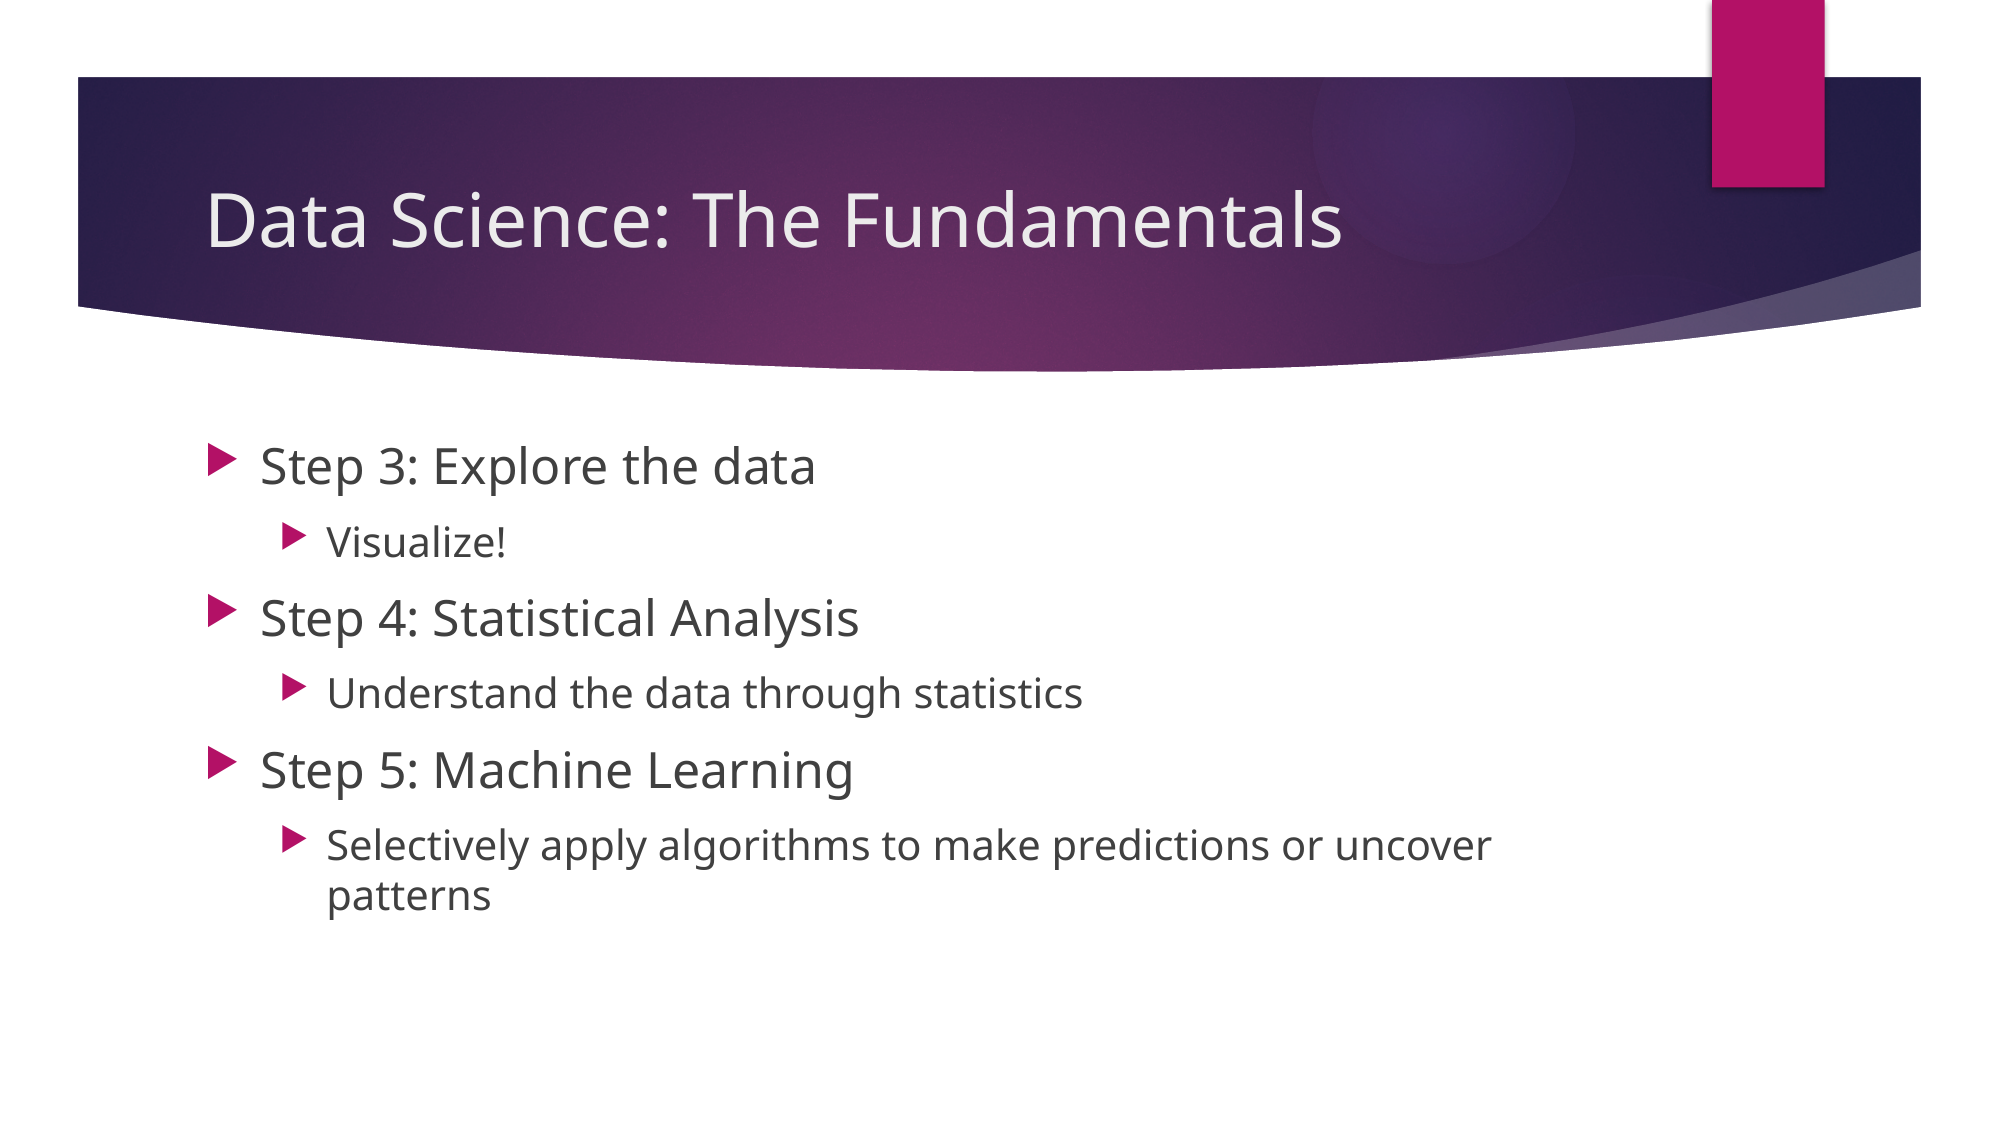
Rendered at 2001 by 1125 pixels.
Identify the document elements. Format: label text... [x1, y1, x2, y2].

list Step 3: Explore the data Visualize! Step 4: Statistical Analysis Understand the data through statistics Step 5: Machine Learning Selectively apply algorithms to make predictions or uncover patterns [189, 427, 1638, 988]
title Data Science: The Fundamentals [189, 159, 1627, 276]
